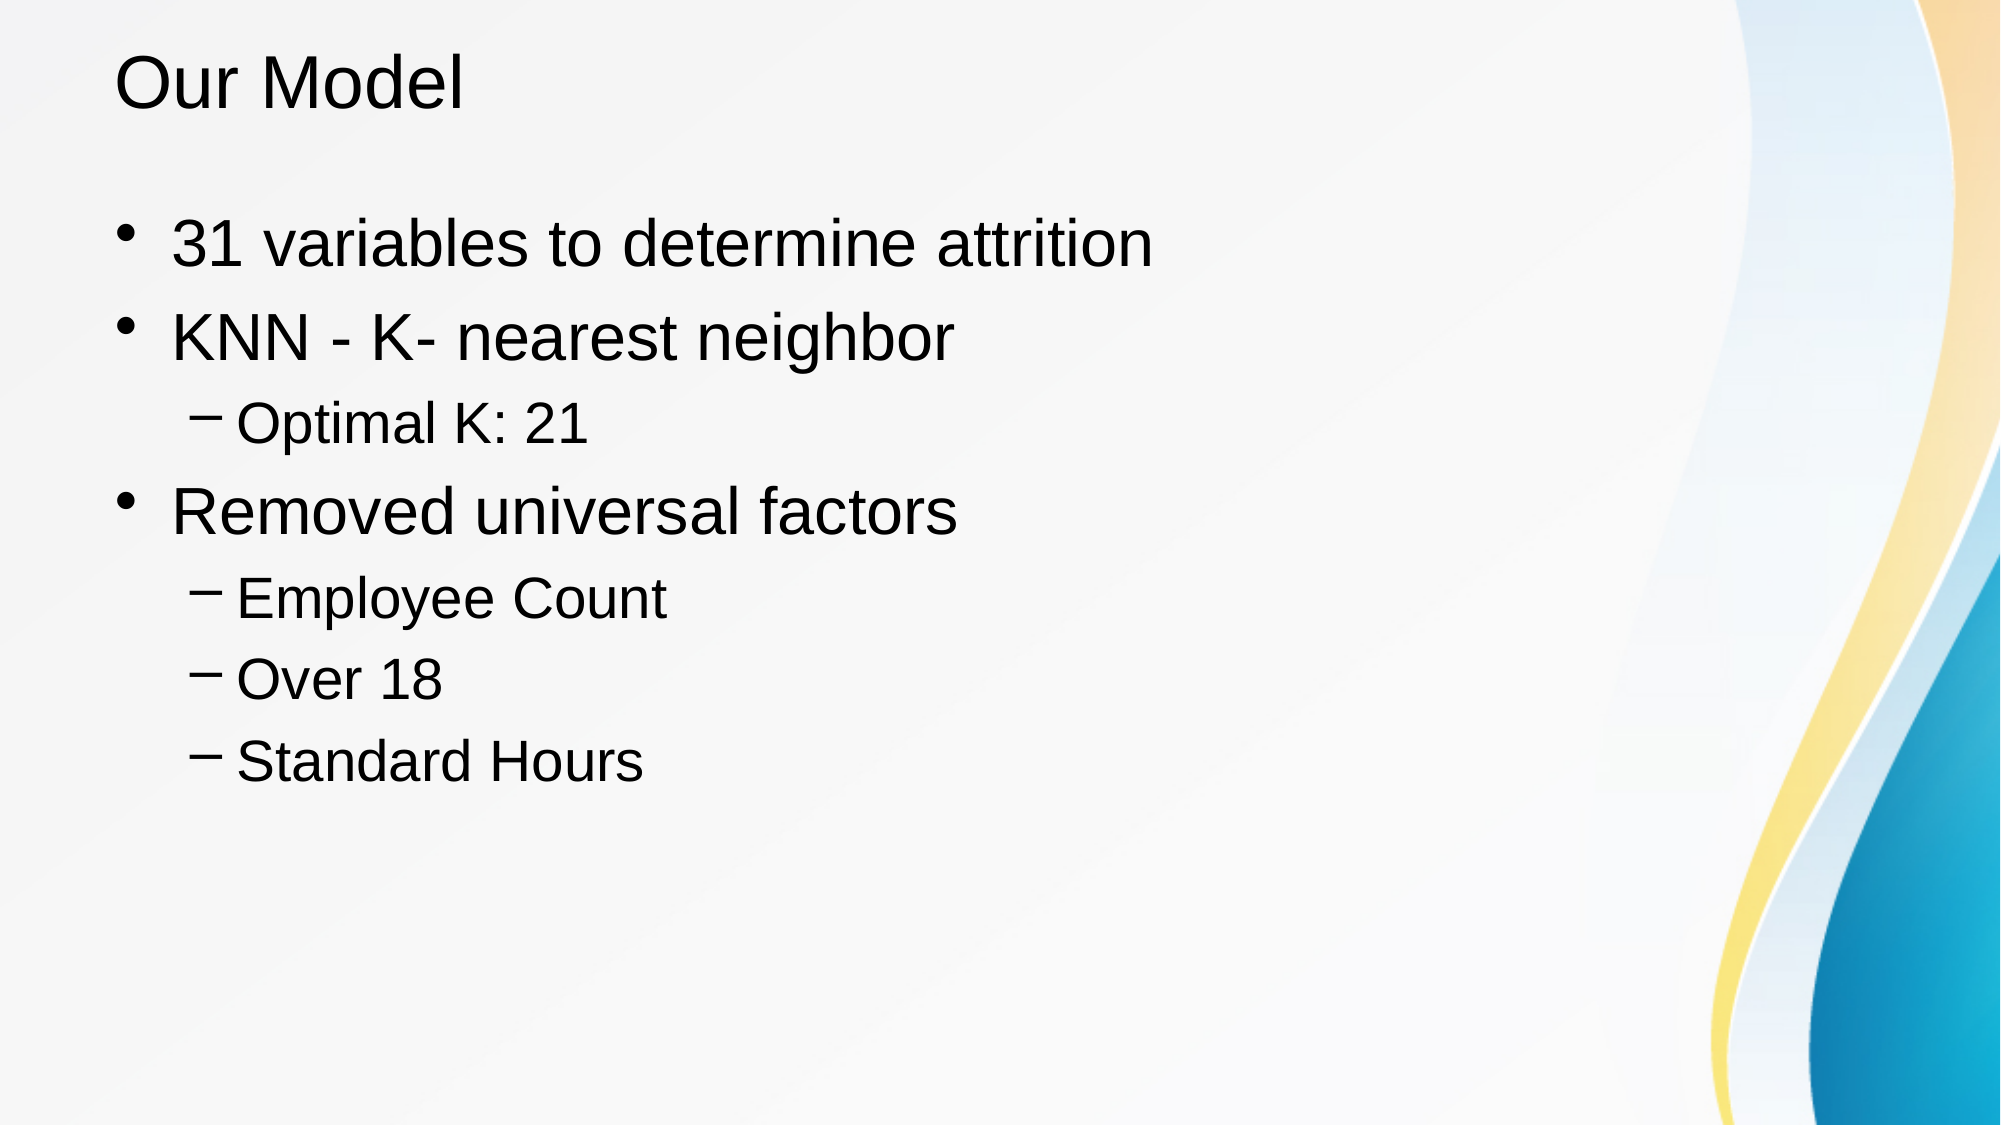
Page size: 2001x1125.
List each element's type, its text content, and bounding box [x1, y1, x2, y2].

title Our Model [99, 30, 1901, 127]
picture [0, 0, 2001, 1125]
list 31 variables to determine attrition KNN - K- nearest neighbor Optimal K: 21 Removed universal factors Employee Count Over 18 Standard Hours [99, 192, 1901, 1006]
